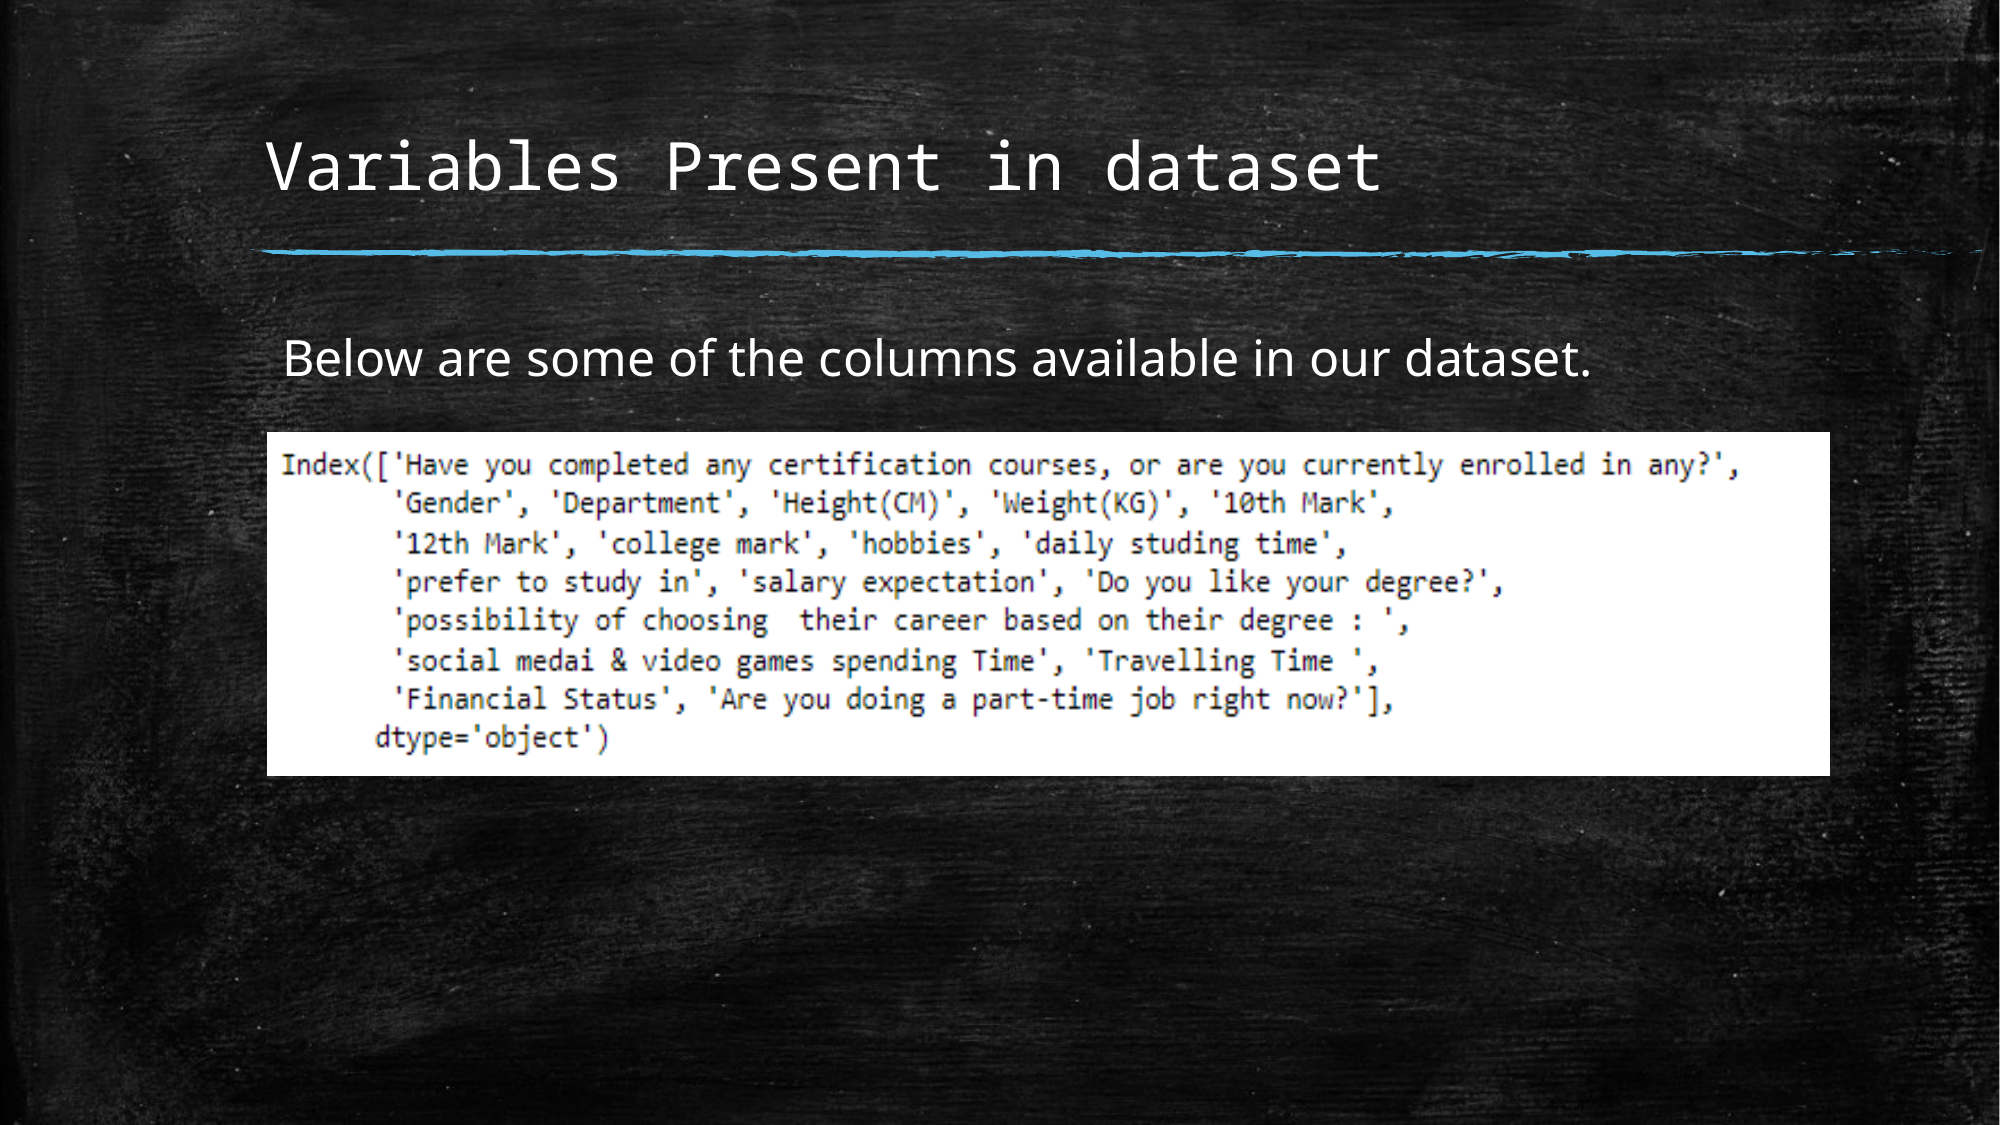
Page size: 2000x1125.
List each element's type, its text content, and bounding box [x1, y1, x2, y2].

text_box Below are some of the columns available in our dataset. [267, 326, 1721, 395]
title Variables Present in dataset [249, 45, 1750, 213]
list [267, 432, 1830, 776]
